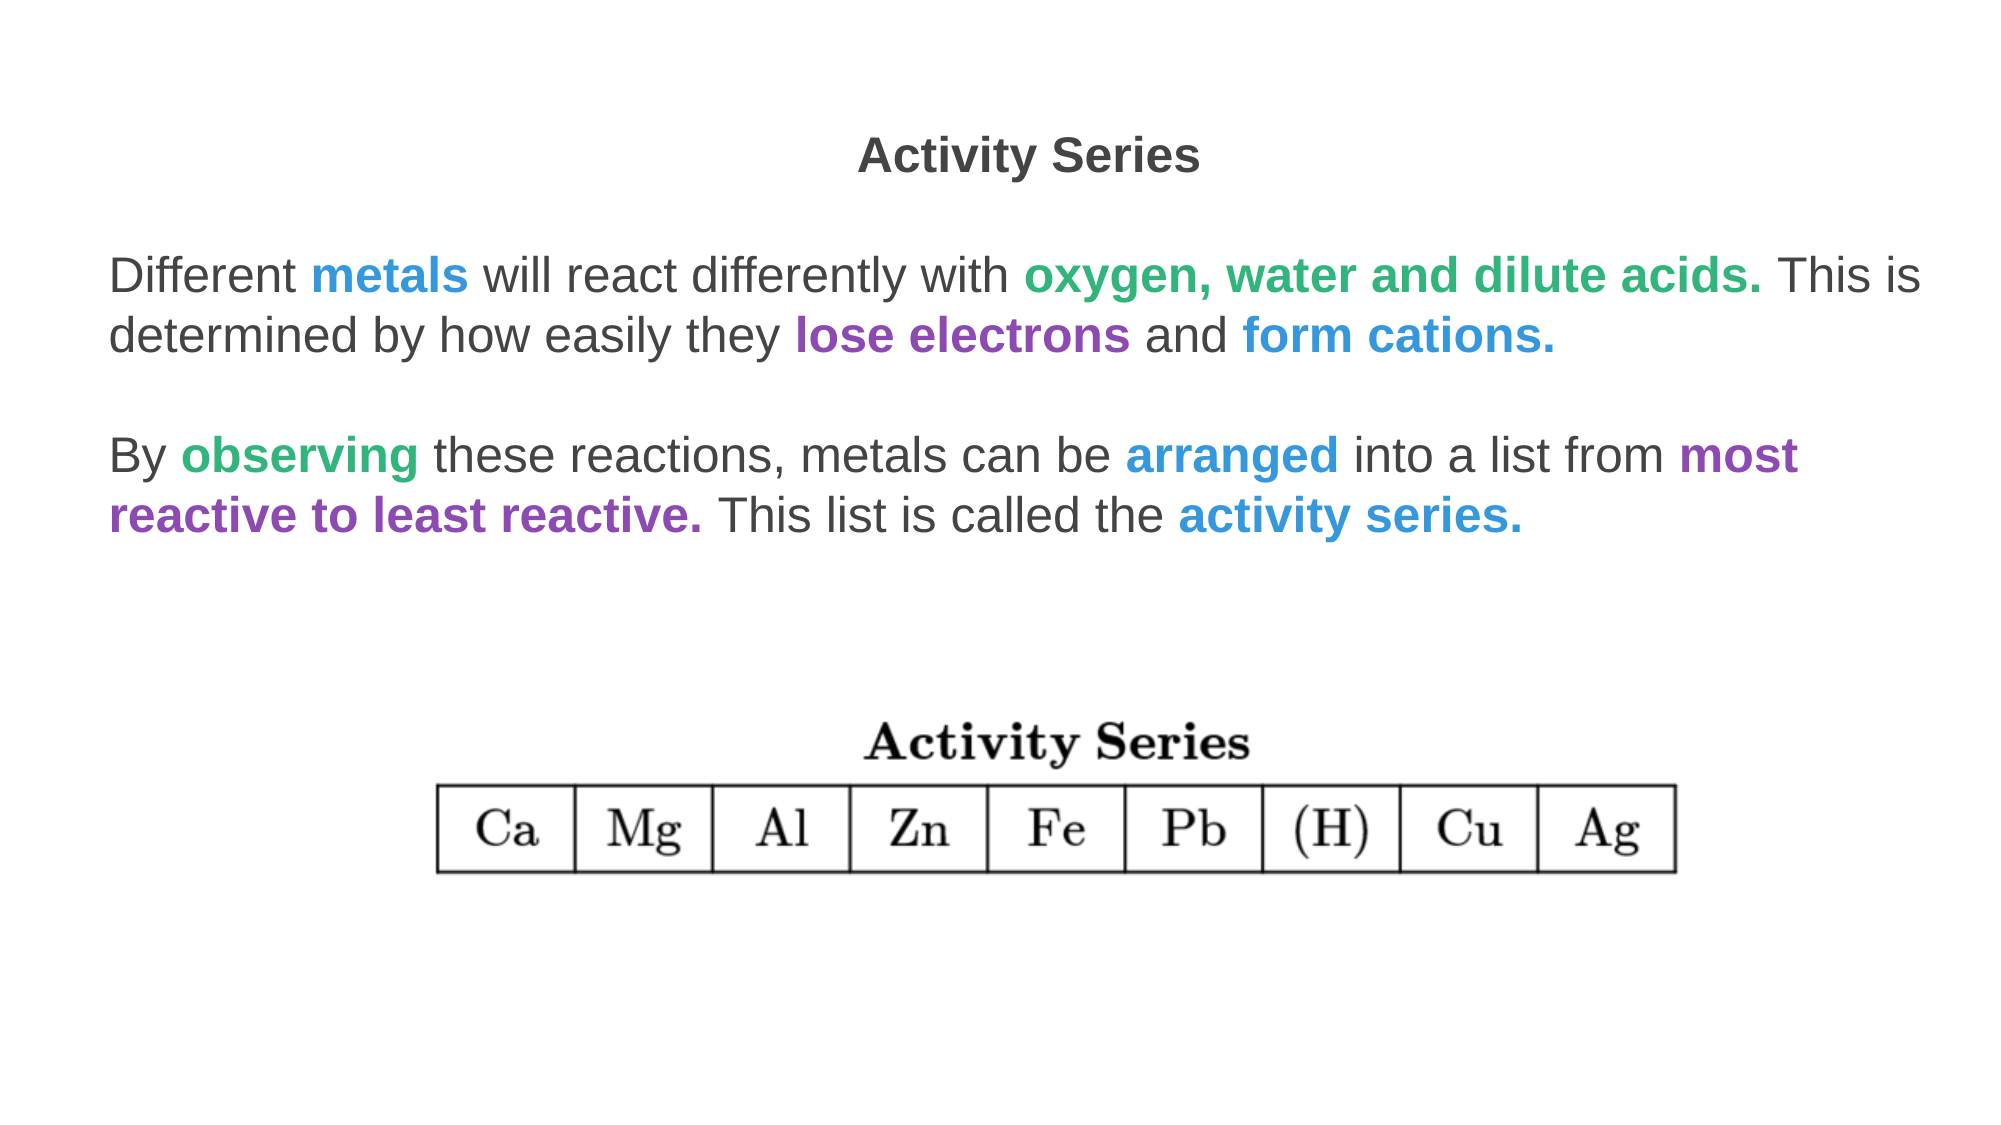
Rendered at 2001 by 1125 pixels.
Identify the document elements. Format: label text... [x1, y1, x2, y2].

picture [435, 694, 1679, 893]
text_box Activity Series Different metals will react differently with oxygen, water and dilute acids. This is determined by how easily they lose electrons and form cations. By observing these reactions, metals can be arranged into a list from most reactive to least reactive. This list is called the activity series. [93, 114, 1965, 550]
